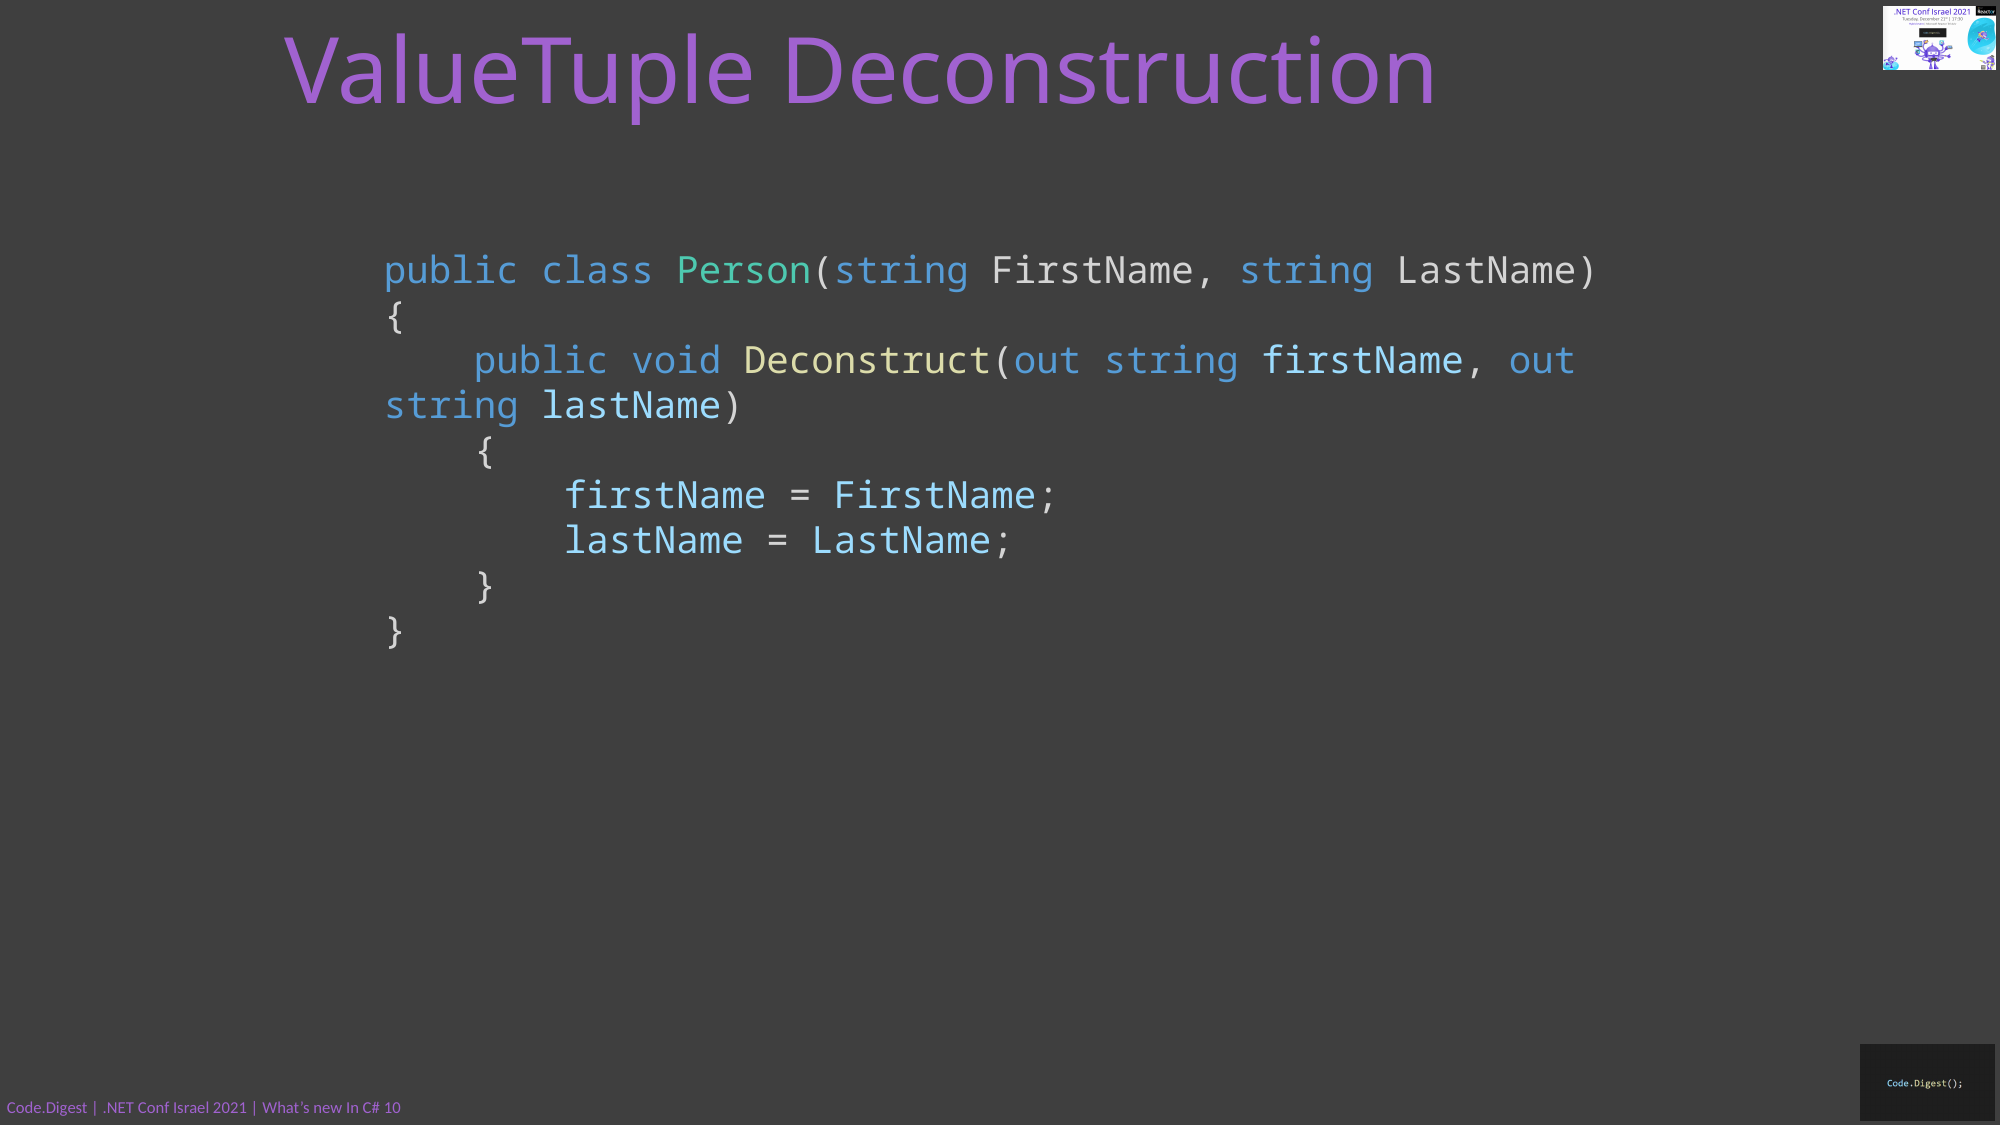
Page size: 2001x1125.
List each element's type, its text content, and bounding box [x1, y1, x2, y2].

text_box public class Person(string FirstName, string LastName) { public void Deconstruct(out string firstName, out string lastName) { firstName = FirstName; lastName = LastName; } } [369, 238, 1959, 659]
picture [1860, 1044, 1995, 1121]
title ValueTuple Deconstruction [0, 0, 1725, 147]
picture [1883, 6, 1996, 70]
text_box Code.Digest | .NET Conf Israel 2021 | What’s new In C# 10 [0, 1089, 417, 1125]
